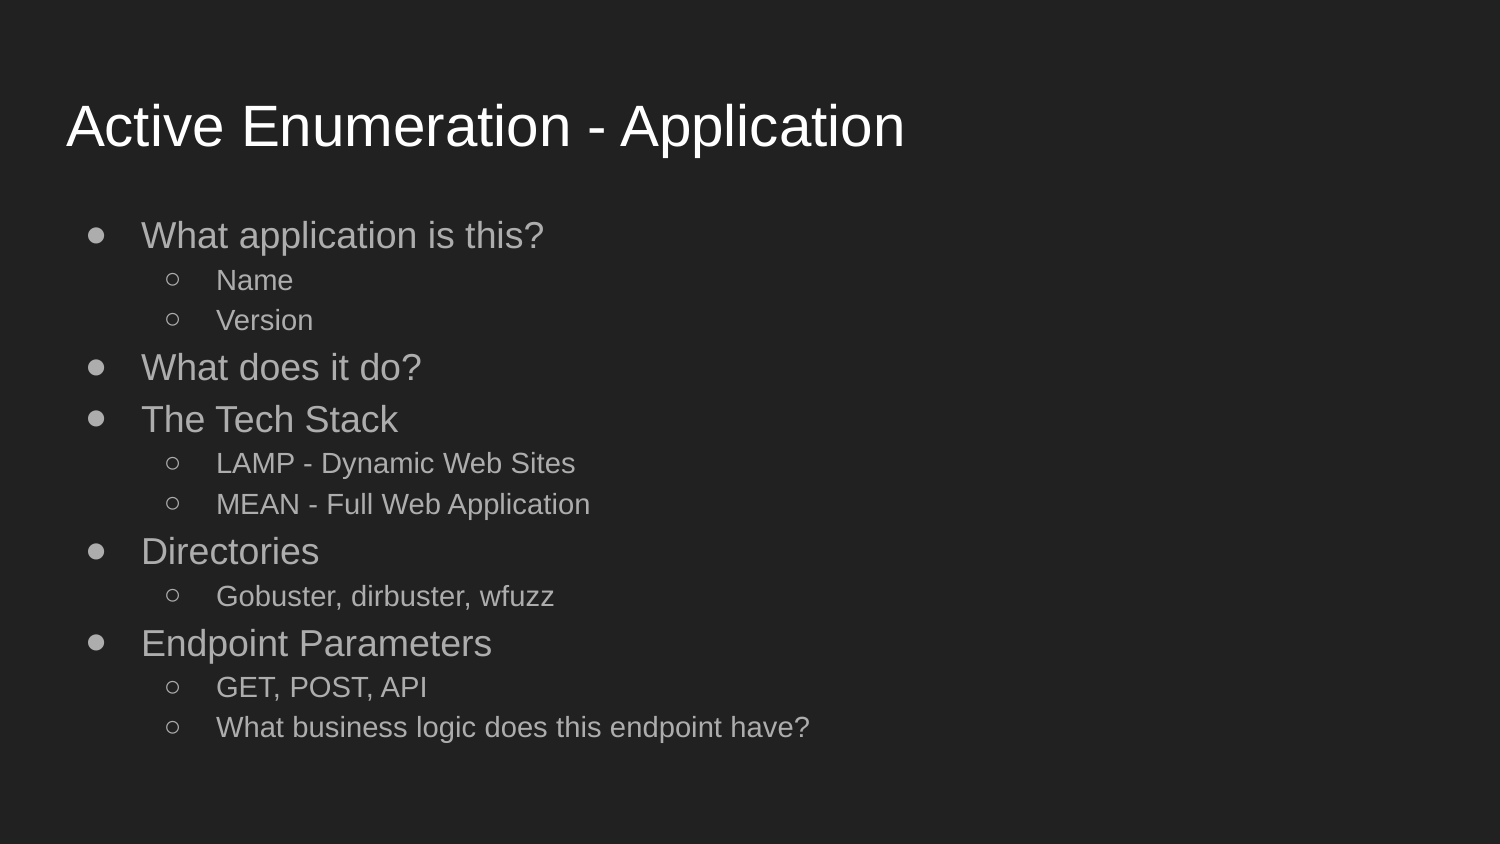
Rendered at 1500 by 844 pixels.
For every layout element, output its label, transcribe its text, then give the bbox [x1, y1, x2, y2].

title Active Enumeration - Application [51, 72, 1449, 167]
list What application is this? Name Version What does it do? The Tech Stack LAMP - Dynamic Web Sites MEAN - Full Web Application Directories Gobuster, dirbuster, wfuzz Endpoint Parameters GET, POST, API What business logic does this endpoint have? [51, 189, 1449, 837]
